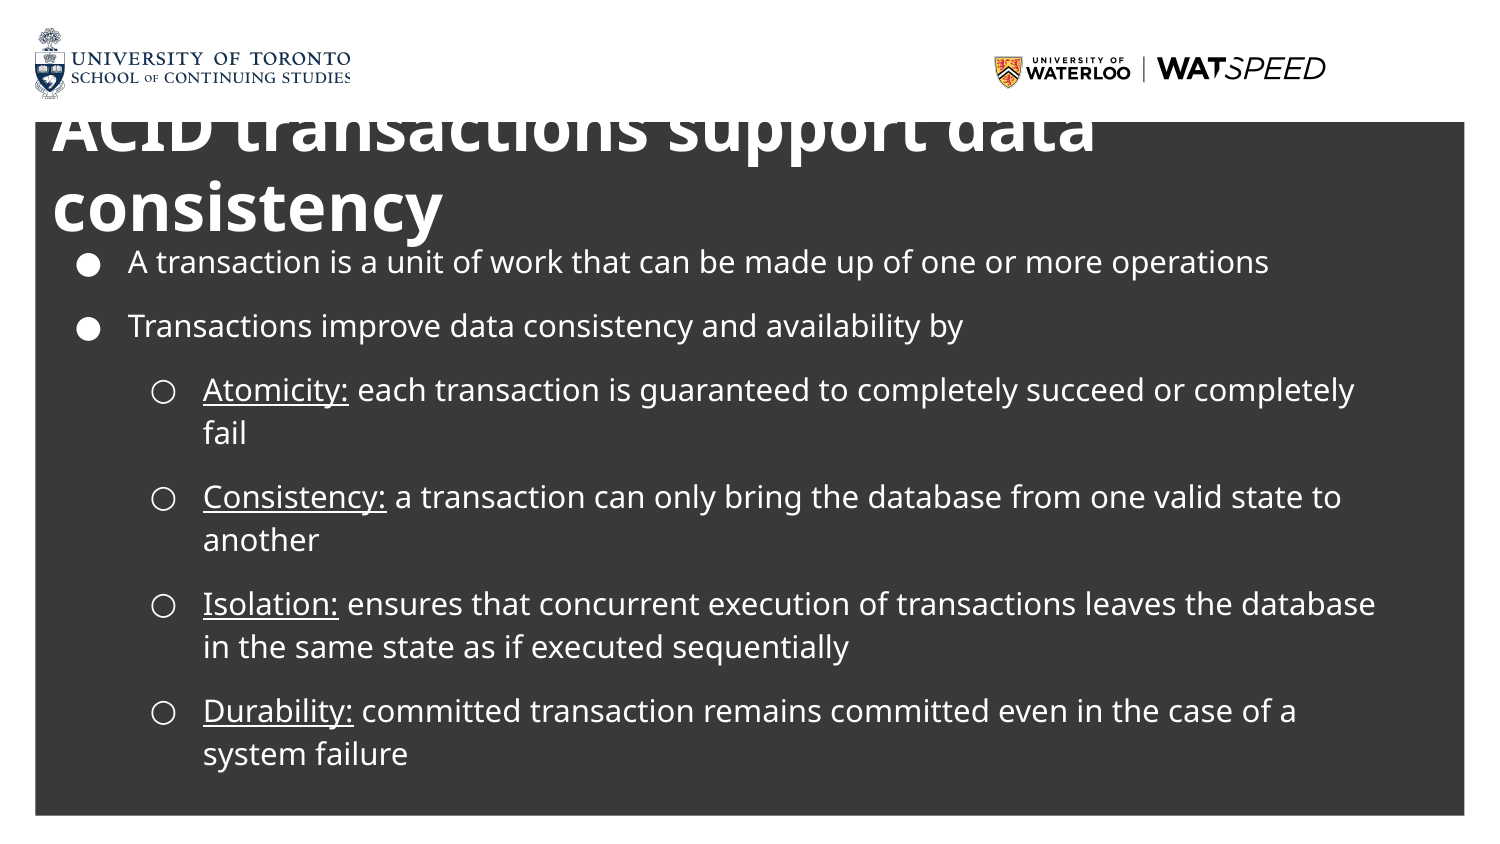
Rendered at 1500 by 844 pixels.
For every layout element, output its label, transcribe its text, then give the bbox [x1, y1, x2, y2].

list A transaction is a unit of work that can be made up of one or more operations Transactions improve data consistency and availability by Atomicity: each transaction is guaranteed to completely succeed or completely fail Consistency: a transaction can only bring the database from one valid state to another Isolation: ensures that concurrent execution of transactions leaves the database in the same state as if executed sequentially Durability: committed transaction remains committed even in the case of a system failure [37, 229, 1411, 816]
picture [975, 31, 1347, 108]
picture [35, 28, 350, 99]
title ACID transactions support data consistency [37, 122, 1463, 208]
